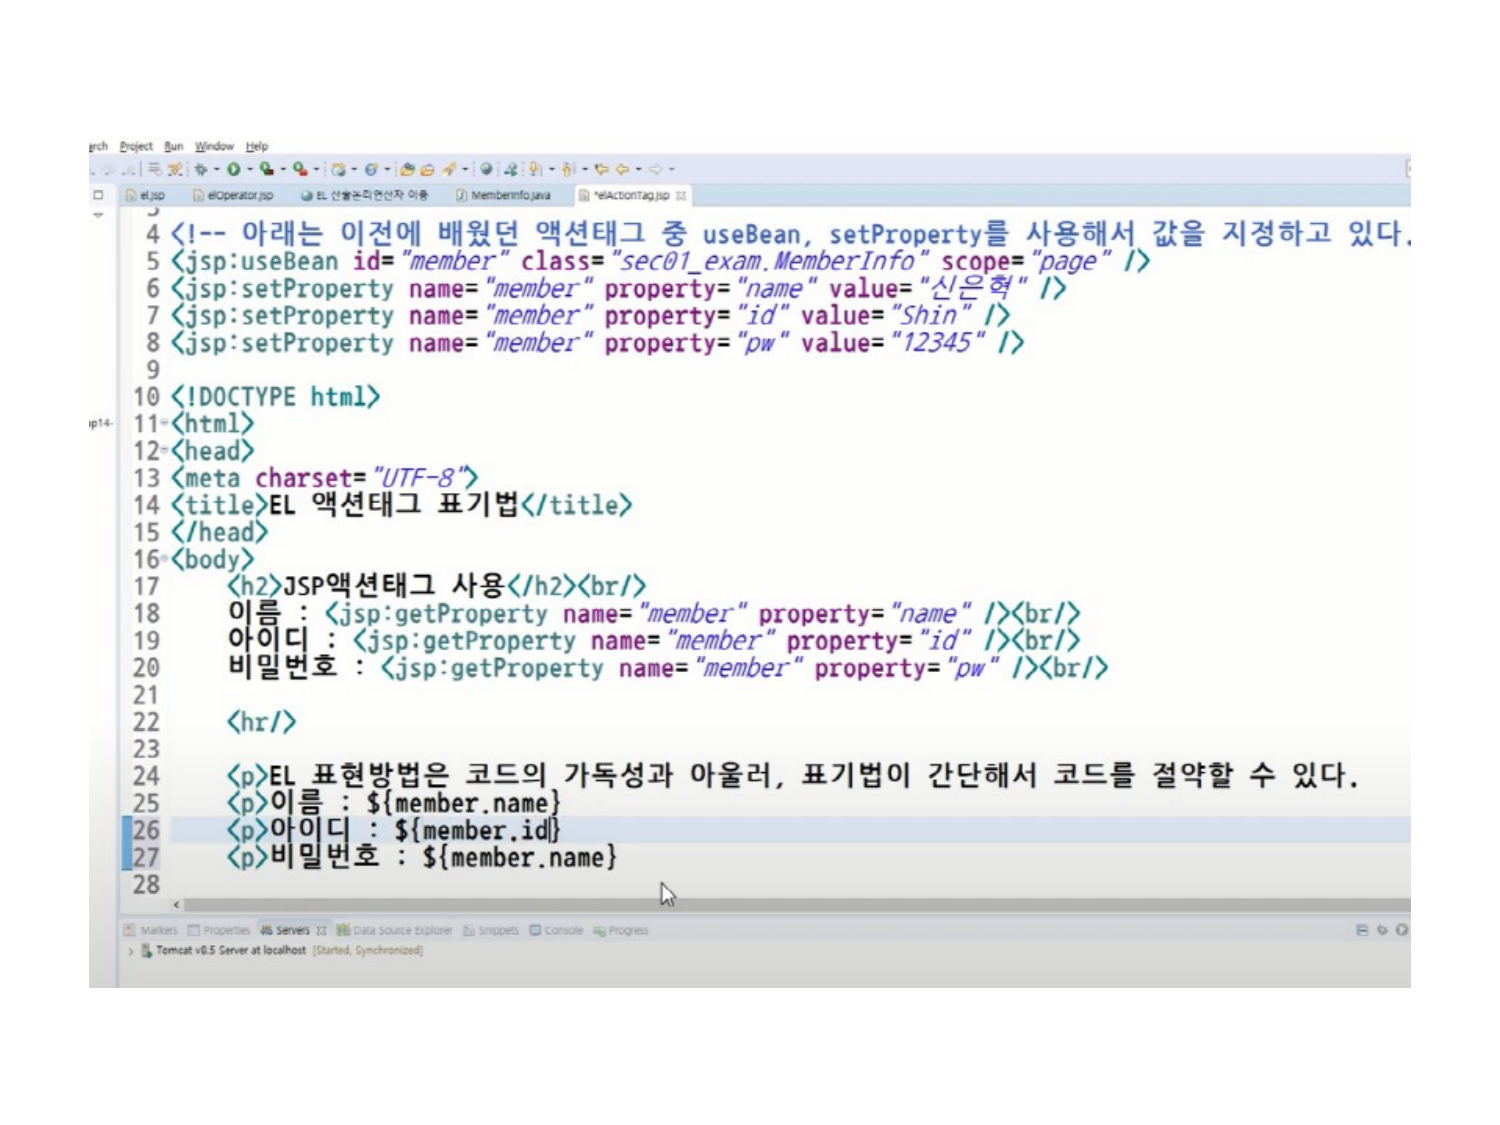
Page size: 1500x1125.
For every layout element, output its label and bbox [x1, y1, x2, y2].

picture [89, 137, 1411, 988]
